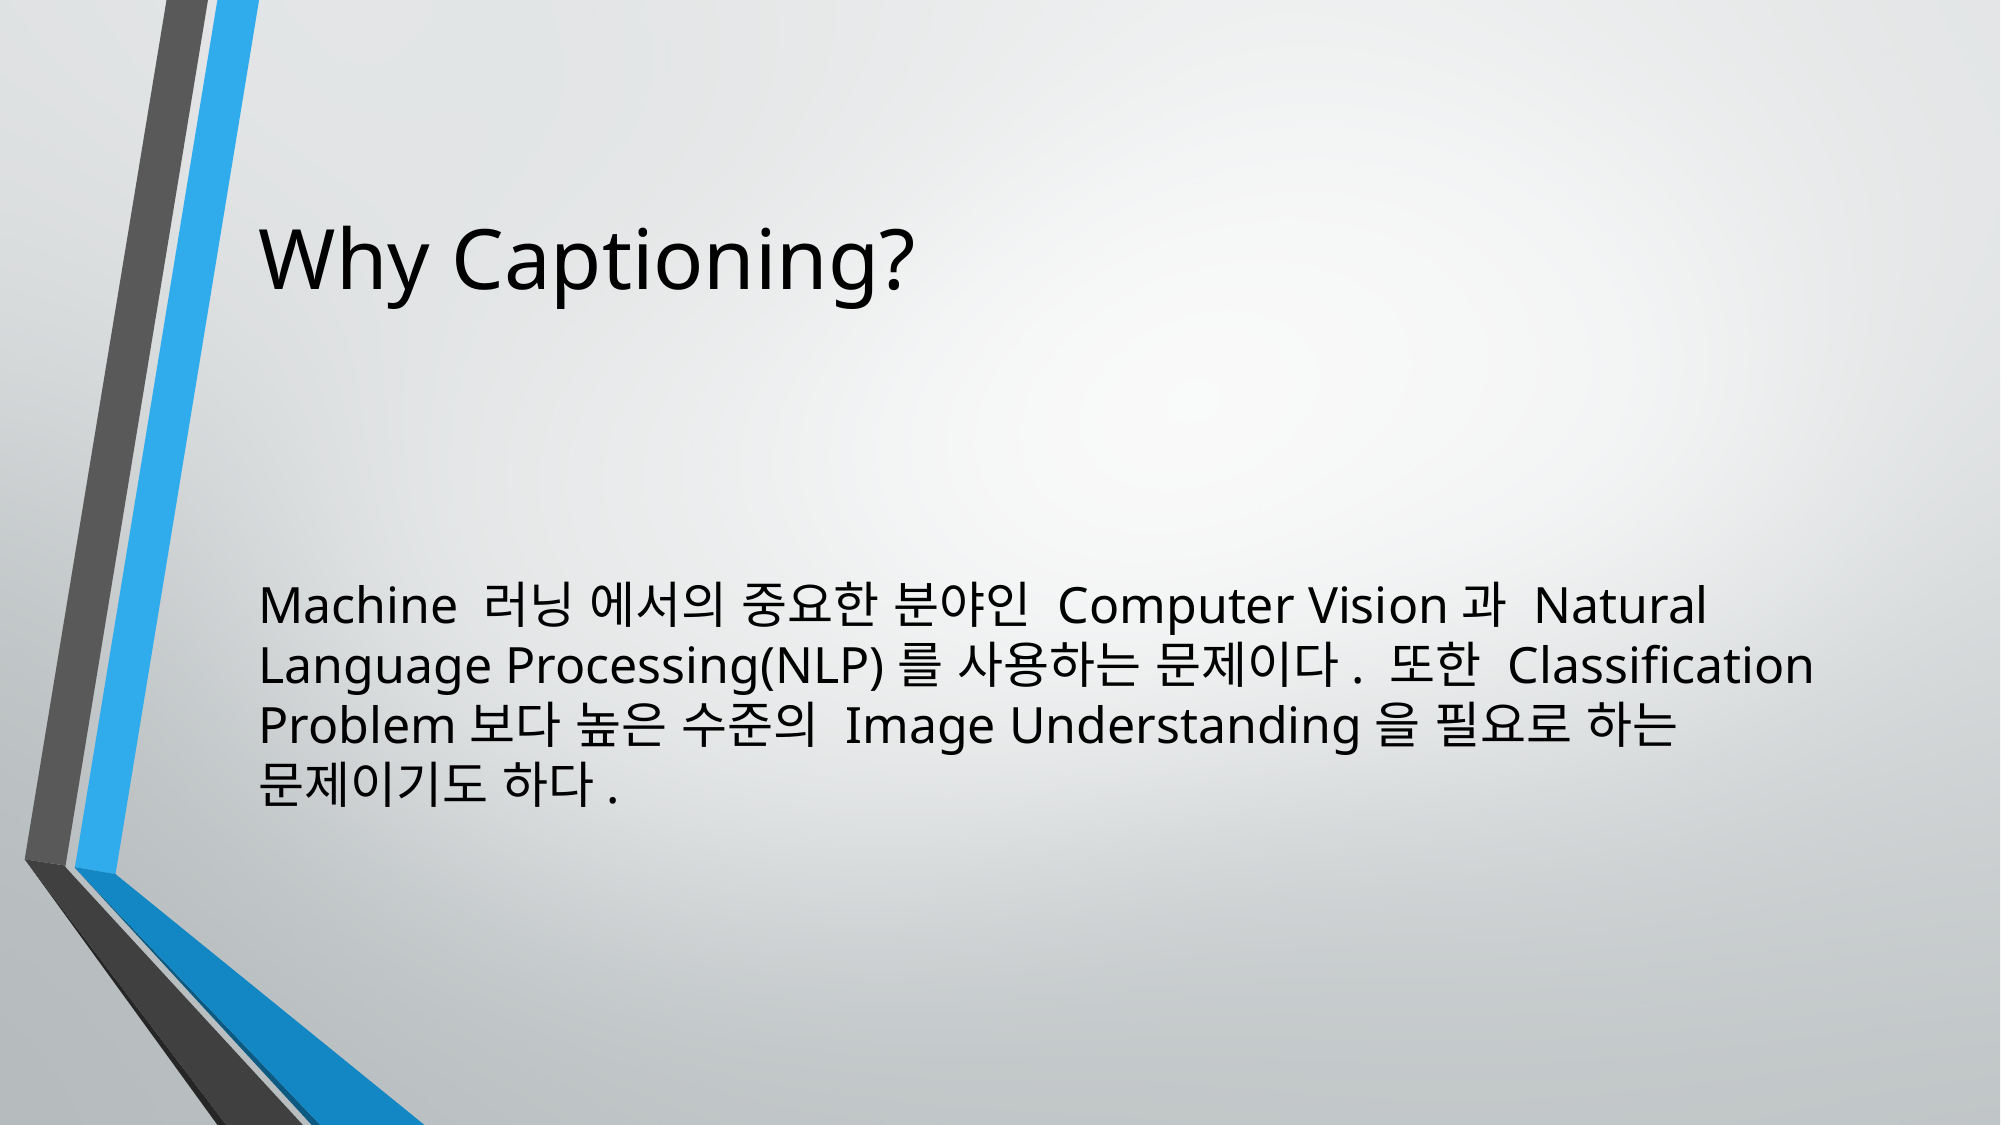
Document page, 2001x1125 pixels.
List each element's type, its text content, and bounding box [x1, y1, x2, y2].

list Machine 러닝 에서의 중요한 분야인 Computer Vision과 Natural Language Processing(NLP)를 사용하는 문제이다. 또한 Classification Problem보다 높은 수준의 Image Understanding을 필요로 하는 문제이기도 하다. [243, 437, 1887, 950]
title Why Captioning? [243, 112, 1887, 400]
